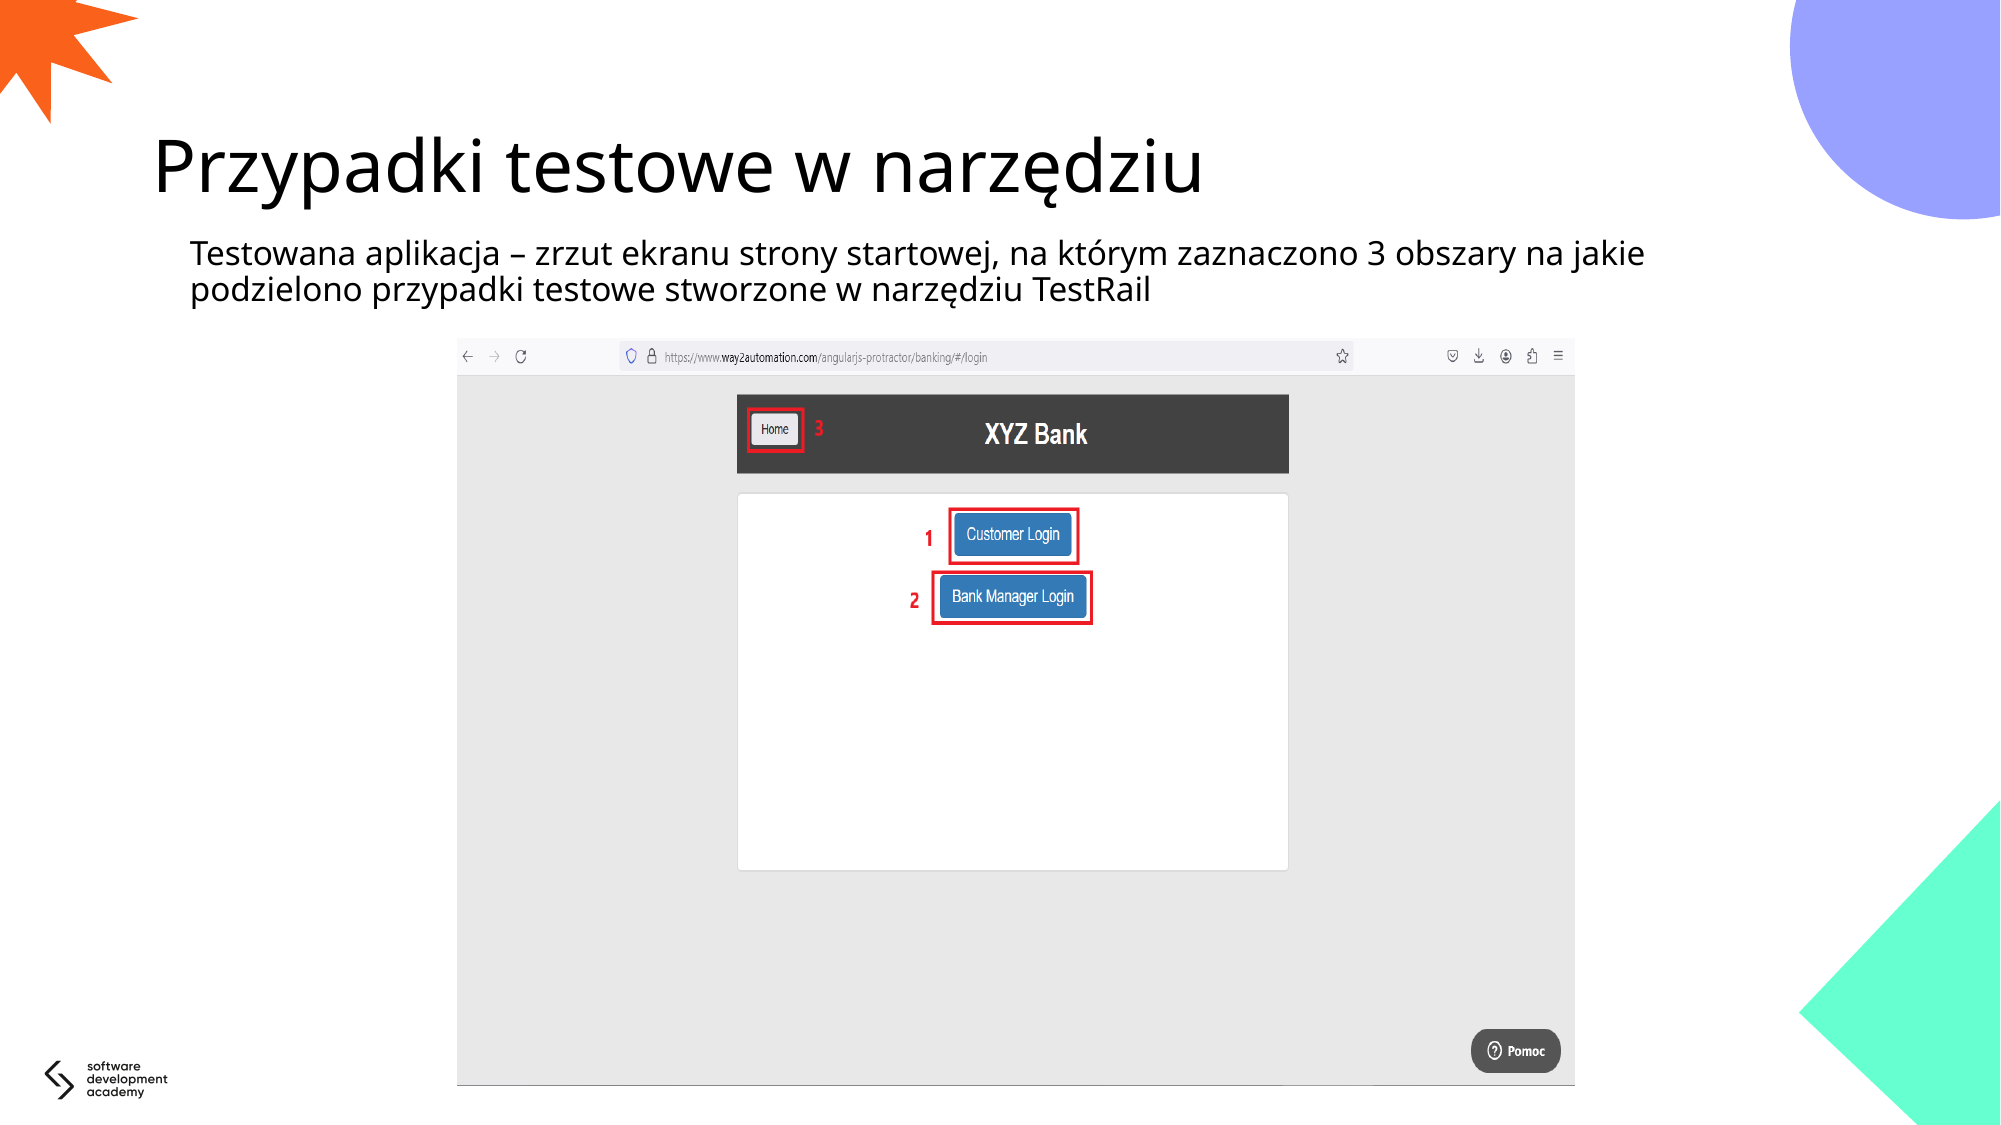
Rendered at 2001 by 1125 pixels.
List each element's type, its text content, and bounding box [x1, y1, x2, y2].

picture [19, 1035, 193, 1125]
title Przypadki testowe w narzędziu [137, 59, 1771, 229]
list Testowana aplikacja – zrzut ekranu strony startowej, na którym zaznaczono 3 obszary na jakie podzielono przypadki testowe stworzone w narzędziu TestRail [137, 229, 1771, 1014]
picture [457, 337, 1576, 1086]
